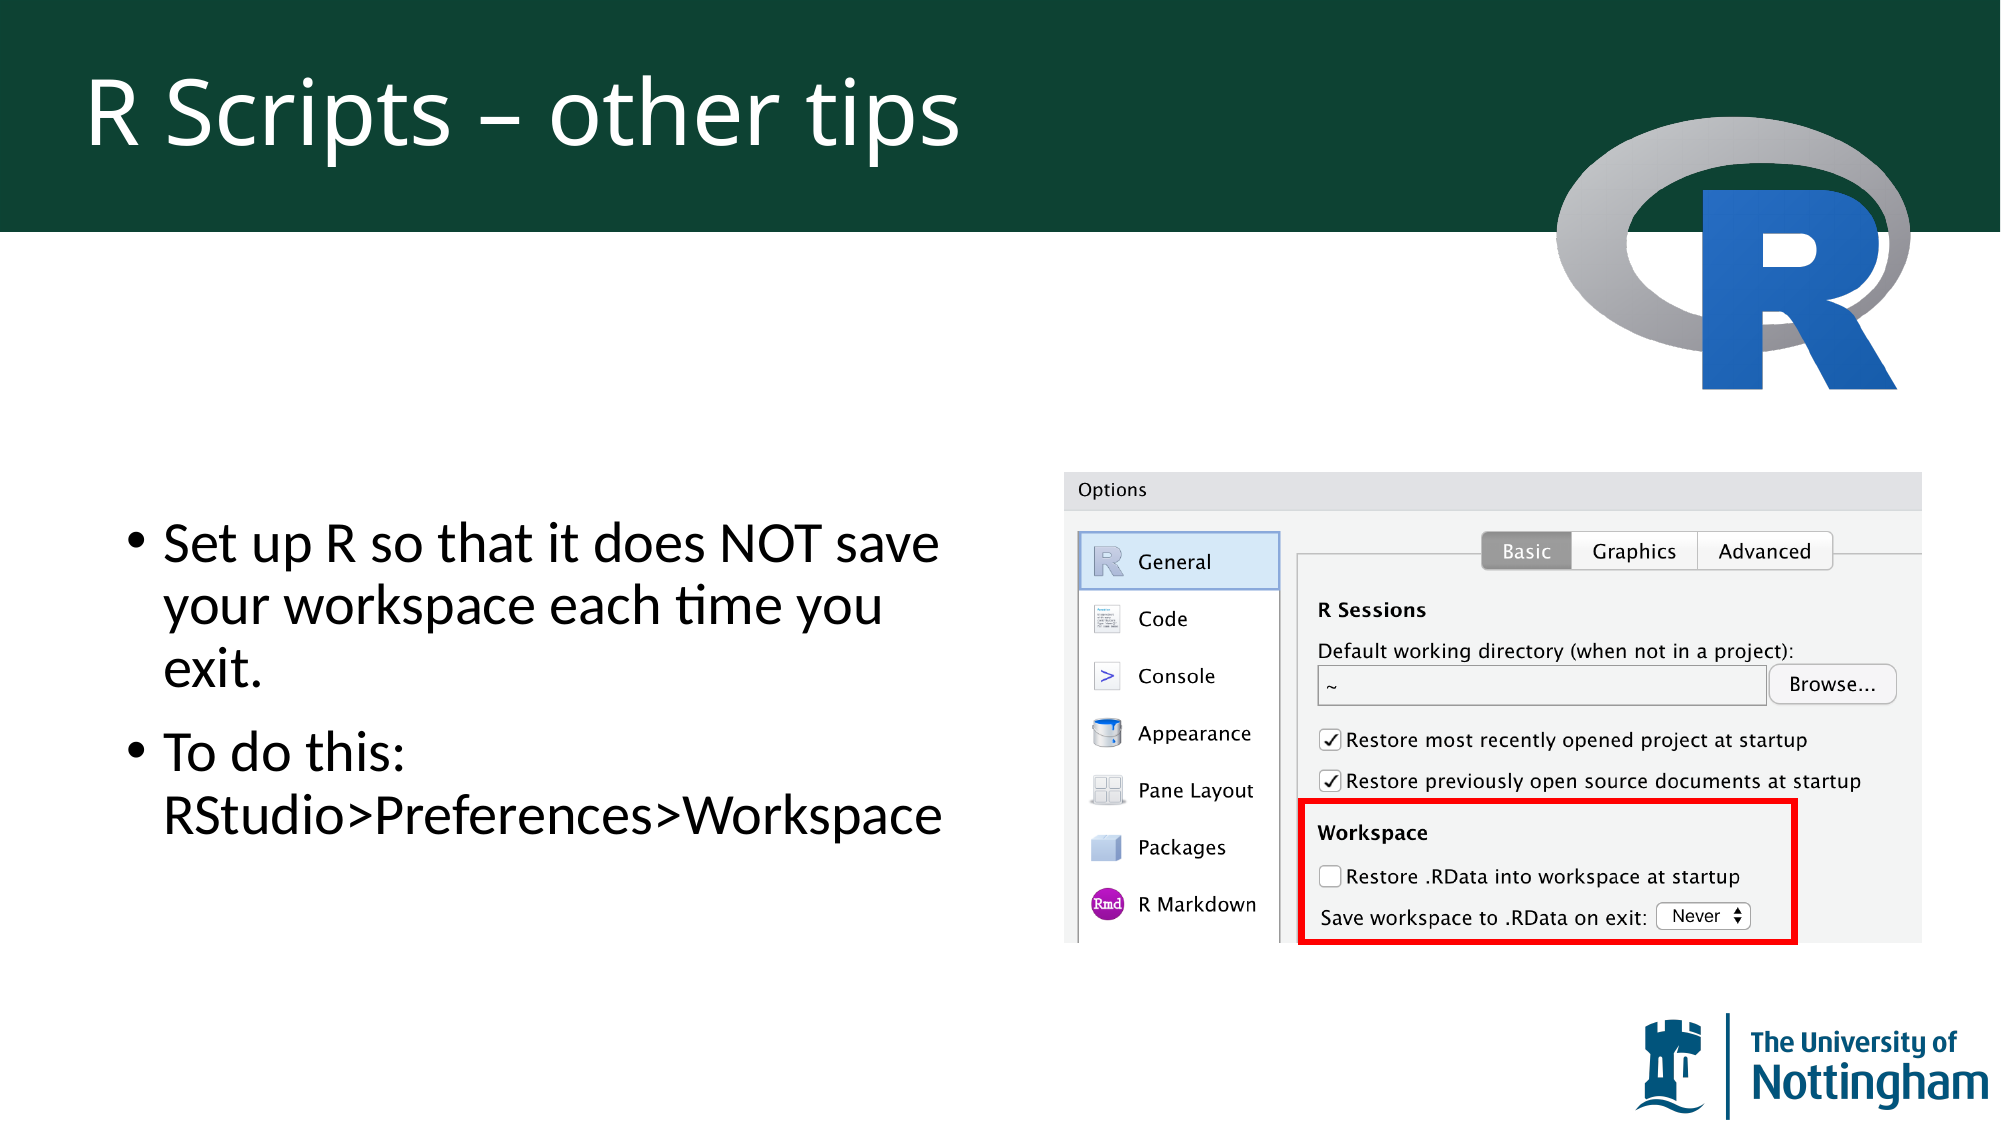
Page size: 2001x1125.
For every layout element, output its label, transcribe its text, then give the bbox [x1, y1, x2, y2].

picture [1556, 232, 1911, 390]
picture [1635, 1013, 1725, 1120]
title R Scripts – other tips [68, 0, 2000, 232]
list Set up R so that it does NOT save your workspace each time you exit. To do this: RStudio>Preferences>Workspace [111, 504, 974, 866]
picture [1730, 1013, 1988, 1120]
picture [1064, 471, 1922, 943]
